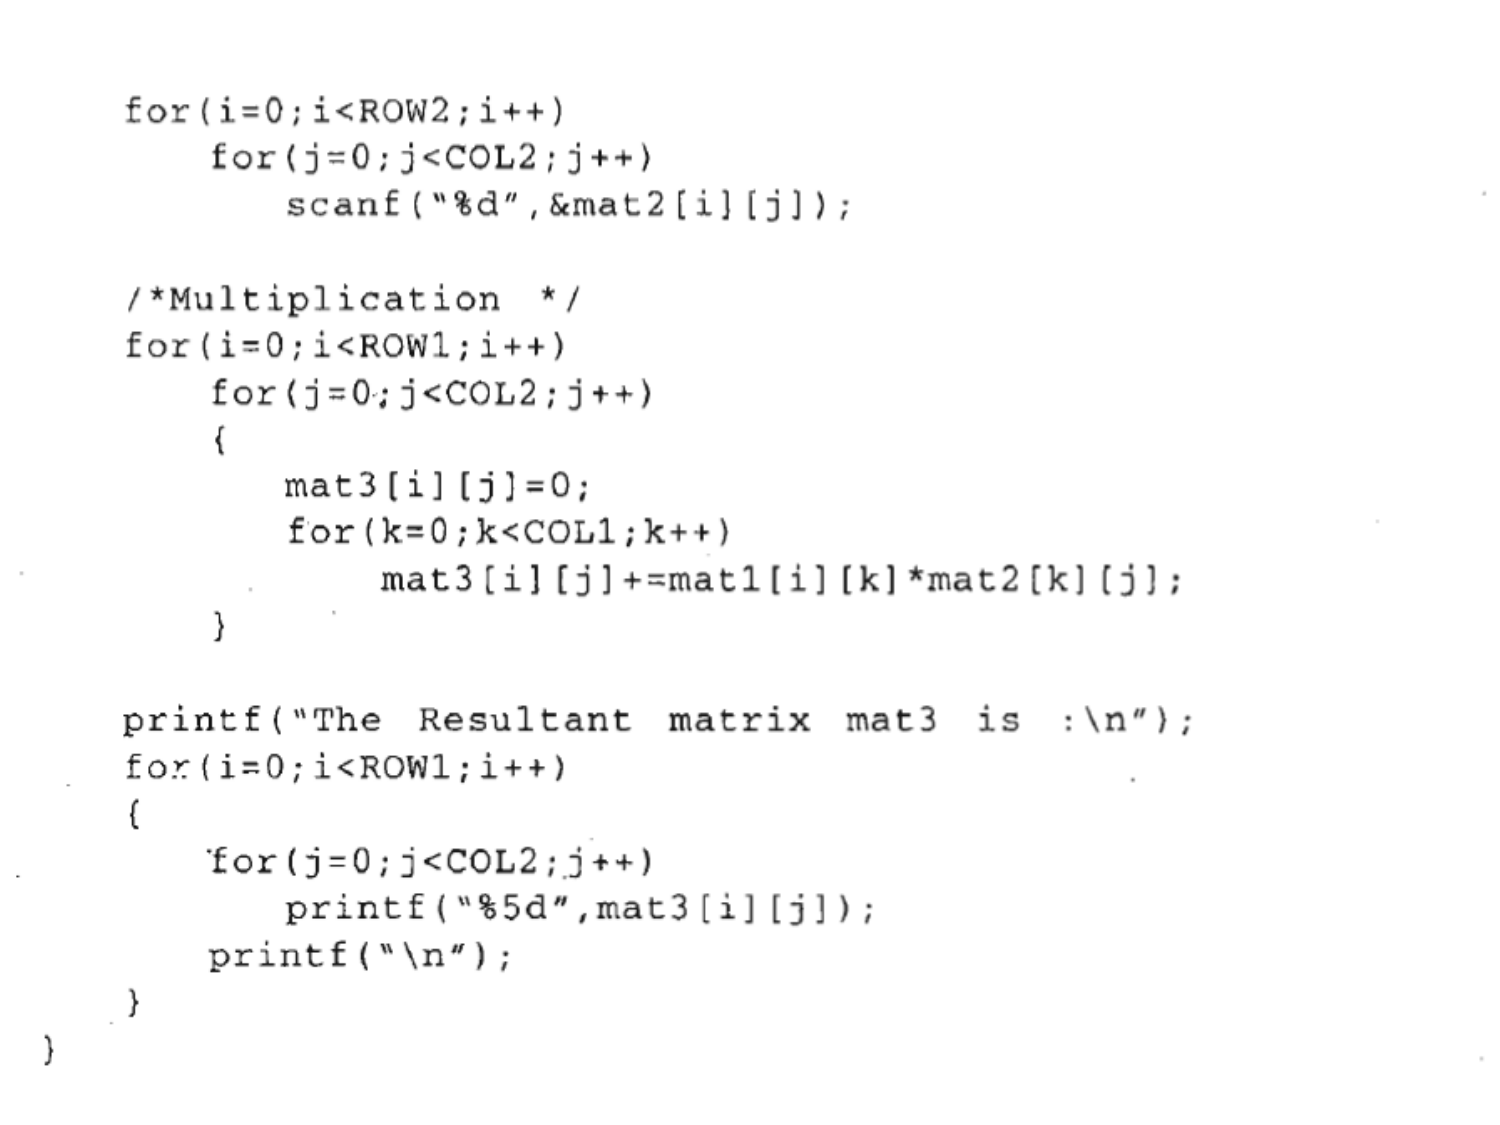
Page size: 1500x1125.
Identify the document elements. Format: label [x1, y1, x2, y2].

picture [0, 77, 1500, 1071]
